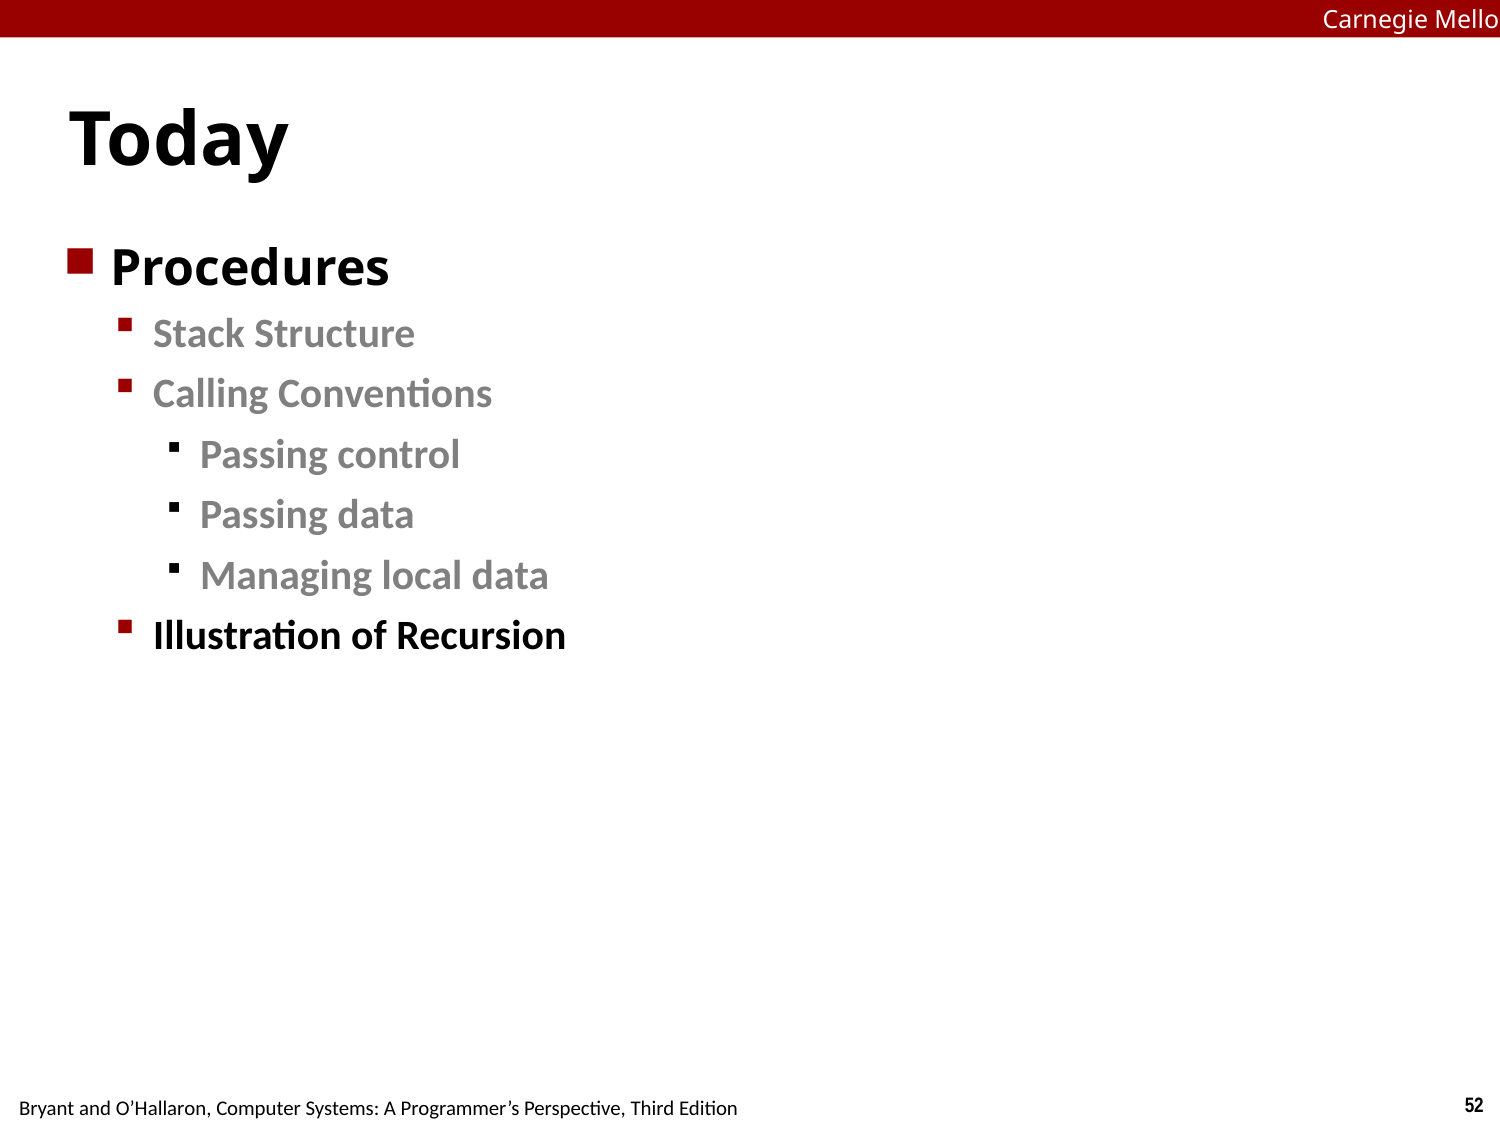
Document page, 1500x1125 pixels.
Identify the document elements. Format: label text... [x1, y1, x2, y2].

text_box Carnegie Mellon [1322, 3, 1500, 33]
list Procedures Stack Structure Calling Conventions Passing control Passing data Managing local data Illustration of Recursion [62, 228, 1438, 1122]
title Today [62, 41, 1438, 228]
text_box [0, 0, 1500, 38]
